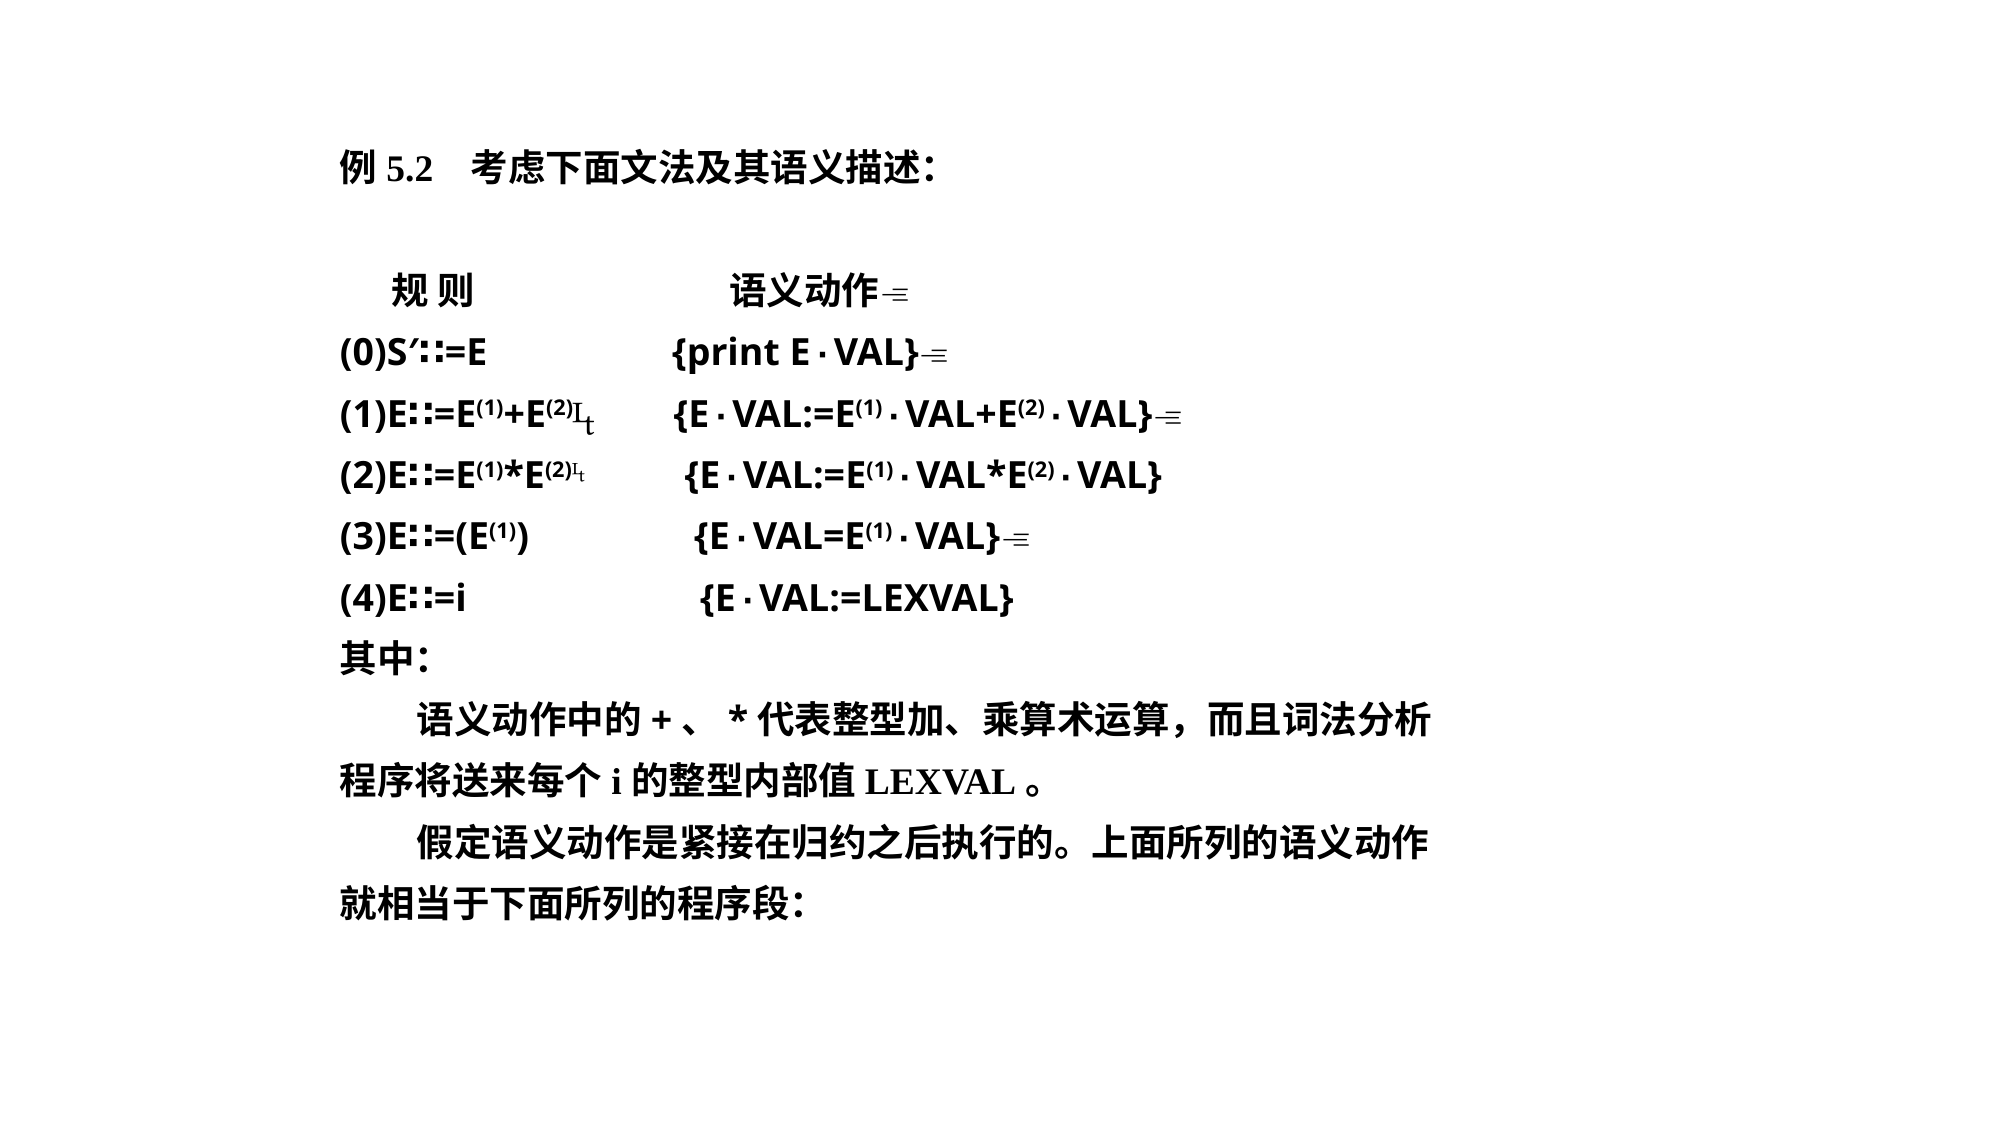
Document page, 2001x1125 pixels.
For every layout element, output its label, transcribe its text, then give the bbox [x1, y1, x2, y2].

list 例5.2 考虑下面文法及其语义描述： 规 则 语义动作 (0)S′∷=E {print E·VAL} (1)E∷=E(1)+E(2) {E·VAL:=E(1)·VAL+E(2)·VAL} (2)E∷=E(1)*E(2) {E·VAL:=E(1)·VAL*E(2)·VAL} (3)E∷=(E(1)) {E·VAL=E(1)·VAL} (4)E∷=i {E·VAL:=LEXVAL} 其中： 语义动作中的+、*代表整型加、乘算术运算，而且词法分析 程序将送来每个i的整型内部值LEXVAL。 假定语义动作是紧接在归约之后执行的。上面所列的语义动作 就相当于下面所列的程序段： [324, 137, 1675, 1005]
